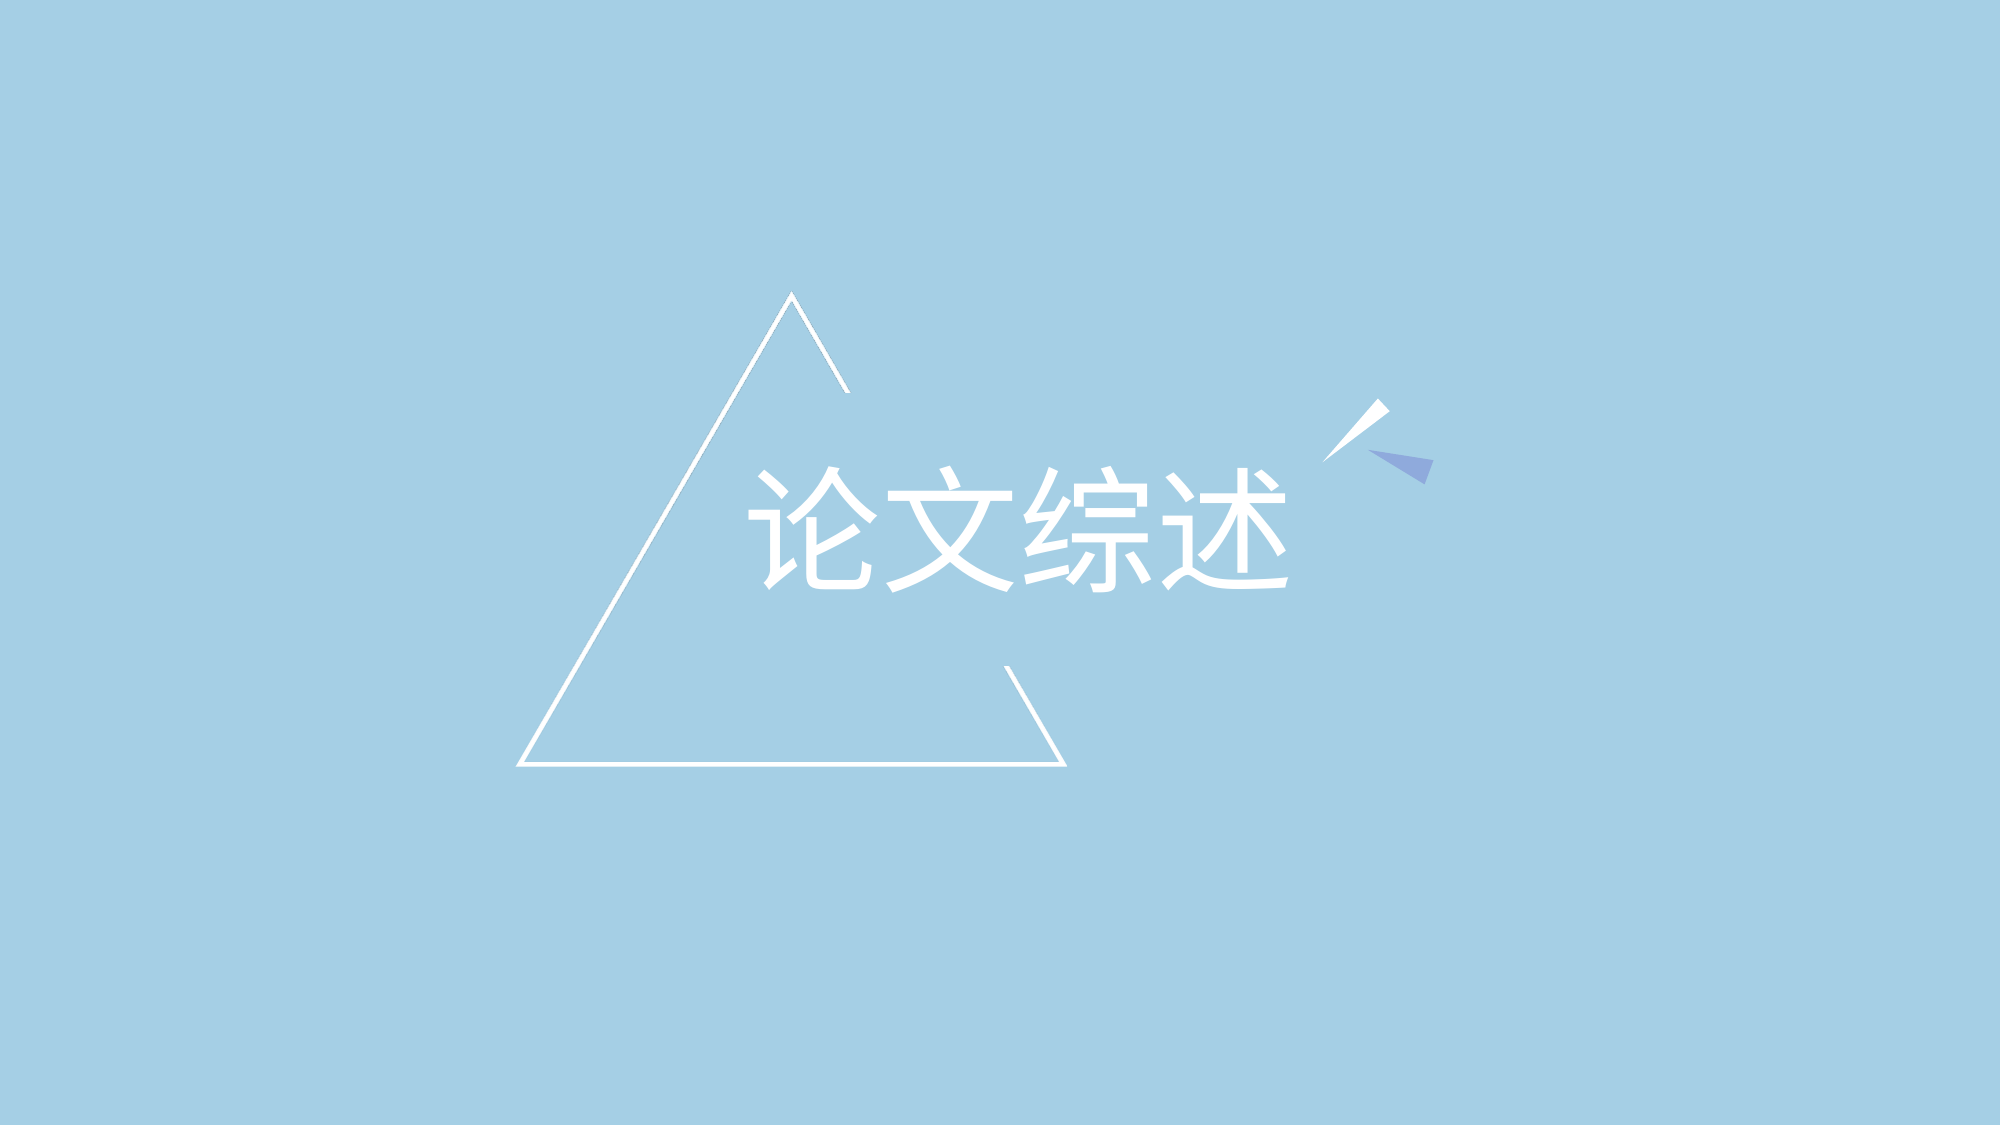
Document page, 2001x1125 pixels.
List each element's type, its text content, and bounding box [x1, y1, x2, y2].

picture [514, 290, 1068, 767]
text_box [1321, 396, 1392, 464]
text_box 论文综述 [1067, 437, 1777, 618]
text_box [1367, 448, 1435, 486]
